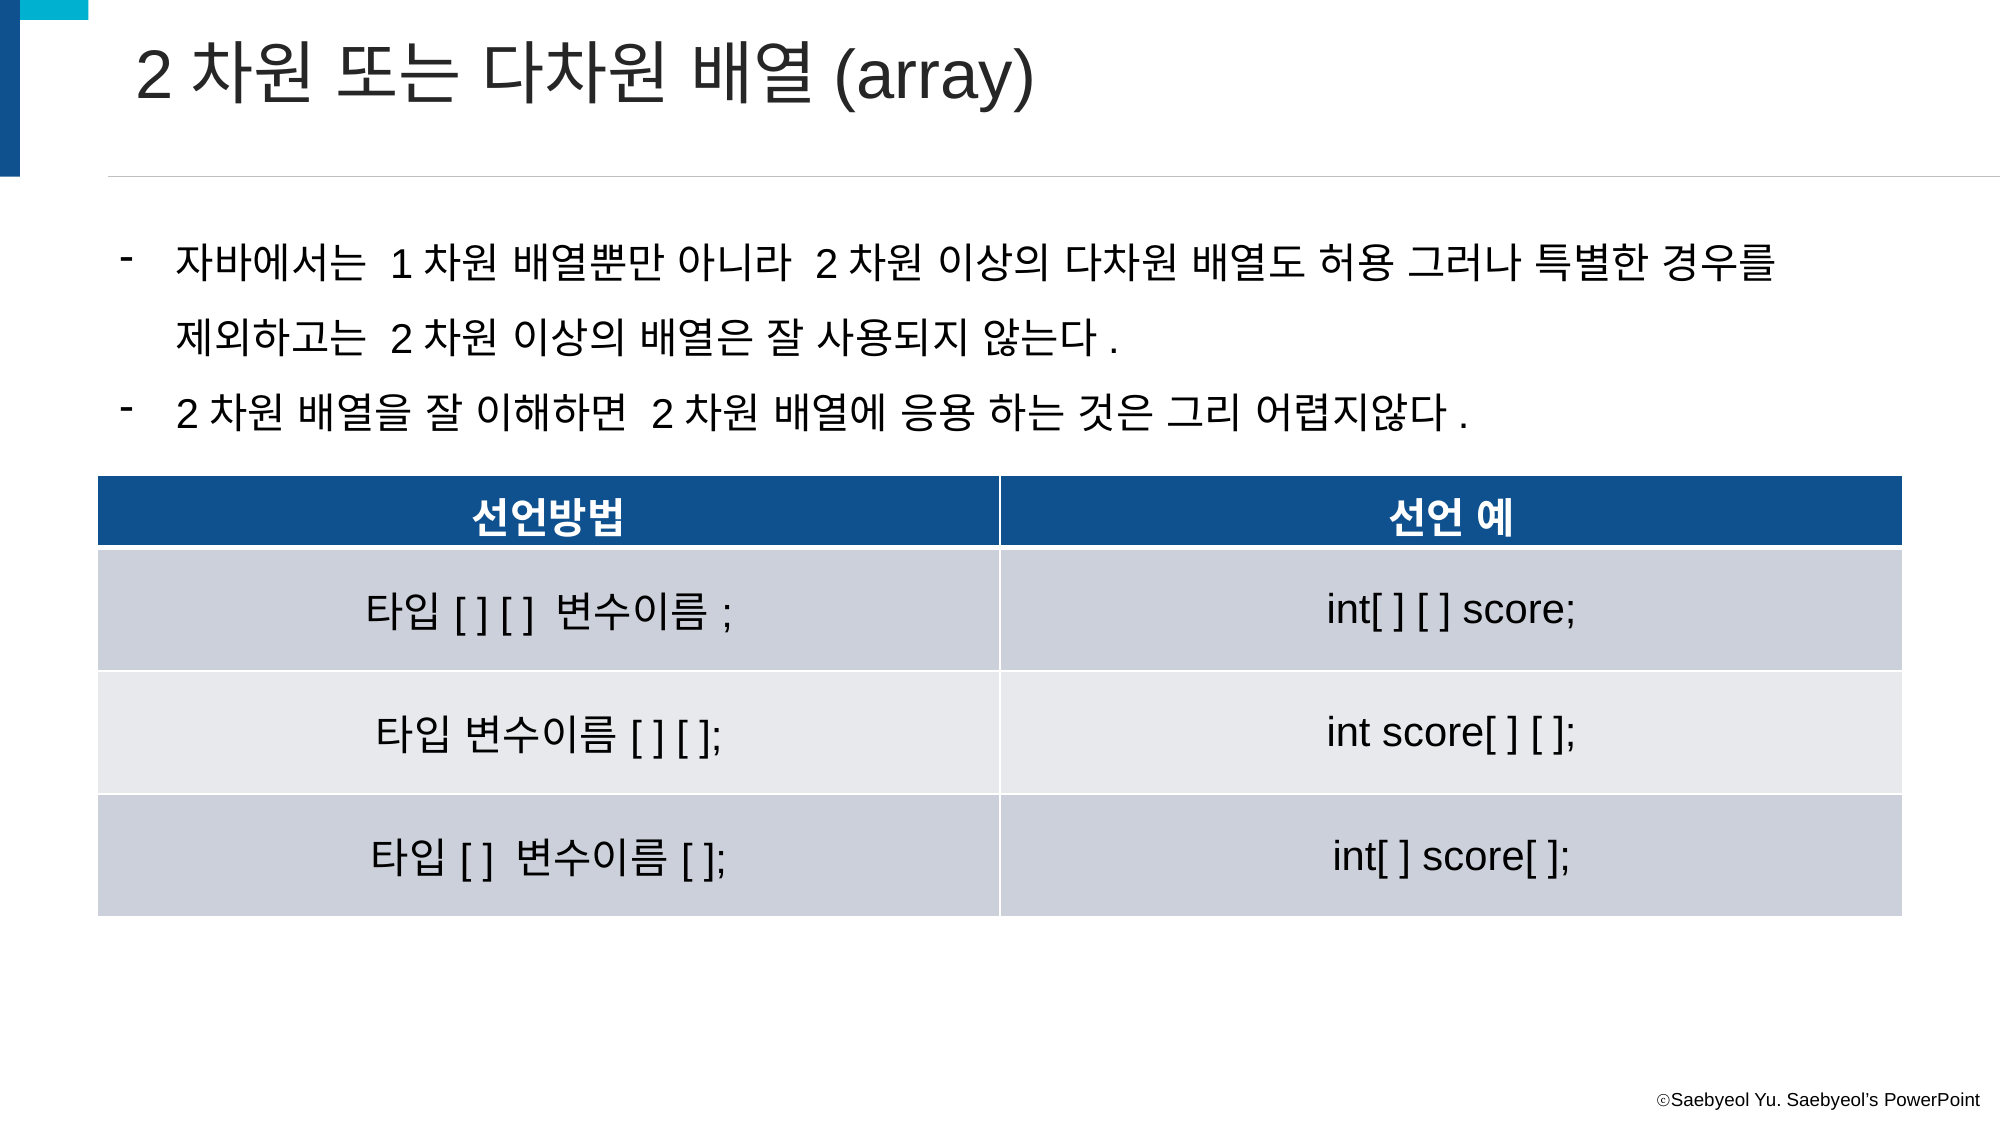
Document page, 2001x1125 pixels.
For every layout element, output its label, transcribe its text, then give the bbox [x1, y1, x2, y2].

table_cell 타입 변수이름[ ] [ ]; [98, 672, 999, 793]
table_header 선언 예 [1001, 476, 1902, 545]
table_cell int[ ] score[ ]; [1001, 795, 1902, 916]
table_cell int[ ] [ ] score; [1001, 550, 1902, 670]
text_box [0, 0, 2000, 177]
text_box 자바에서는 1차원 배열뿐만 아니라 2차원 이상의 다차원 배열도 허용 그러나 특별한 경우를 제외하고는 2차원 이상의 배열은 잘 사용되지 않는다. 2차원 배열을 잘 이해하면 2차원 배열에 응용 하는 것은 그리 어렵지않다. [104, 204, 1929, 445]
table_header 선언방법 [98, 476, 999, 545]
table_cell 타입[ ] 변수이름[ ]; [98, 795, 999, 916]
table_cell 타입[ ] [ ] 변수이름; [98, 550, 999, 670]
table_cell int score[ ] [ ]; [1001, 672, 1902, 793]
